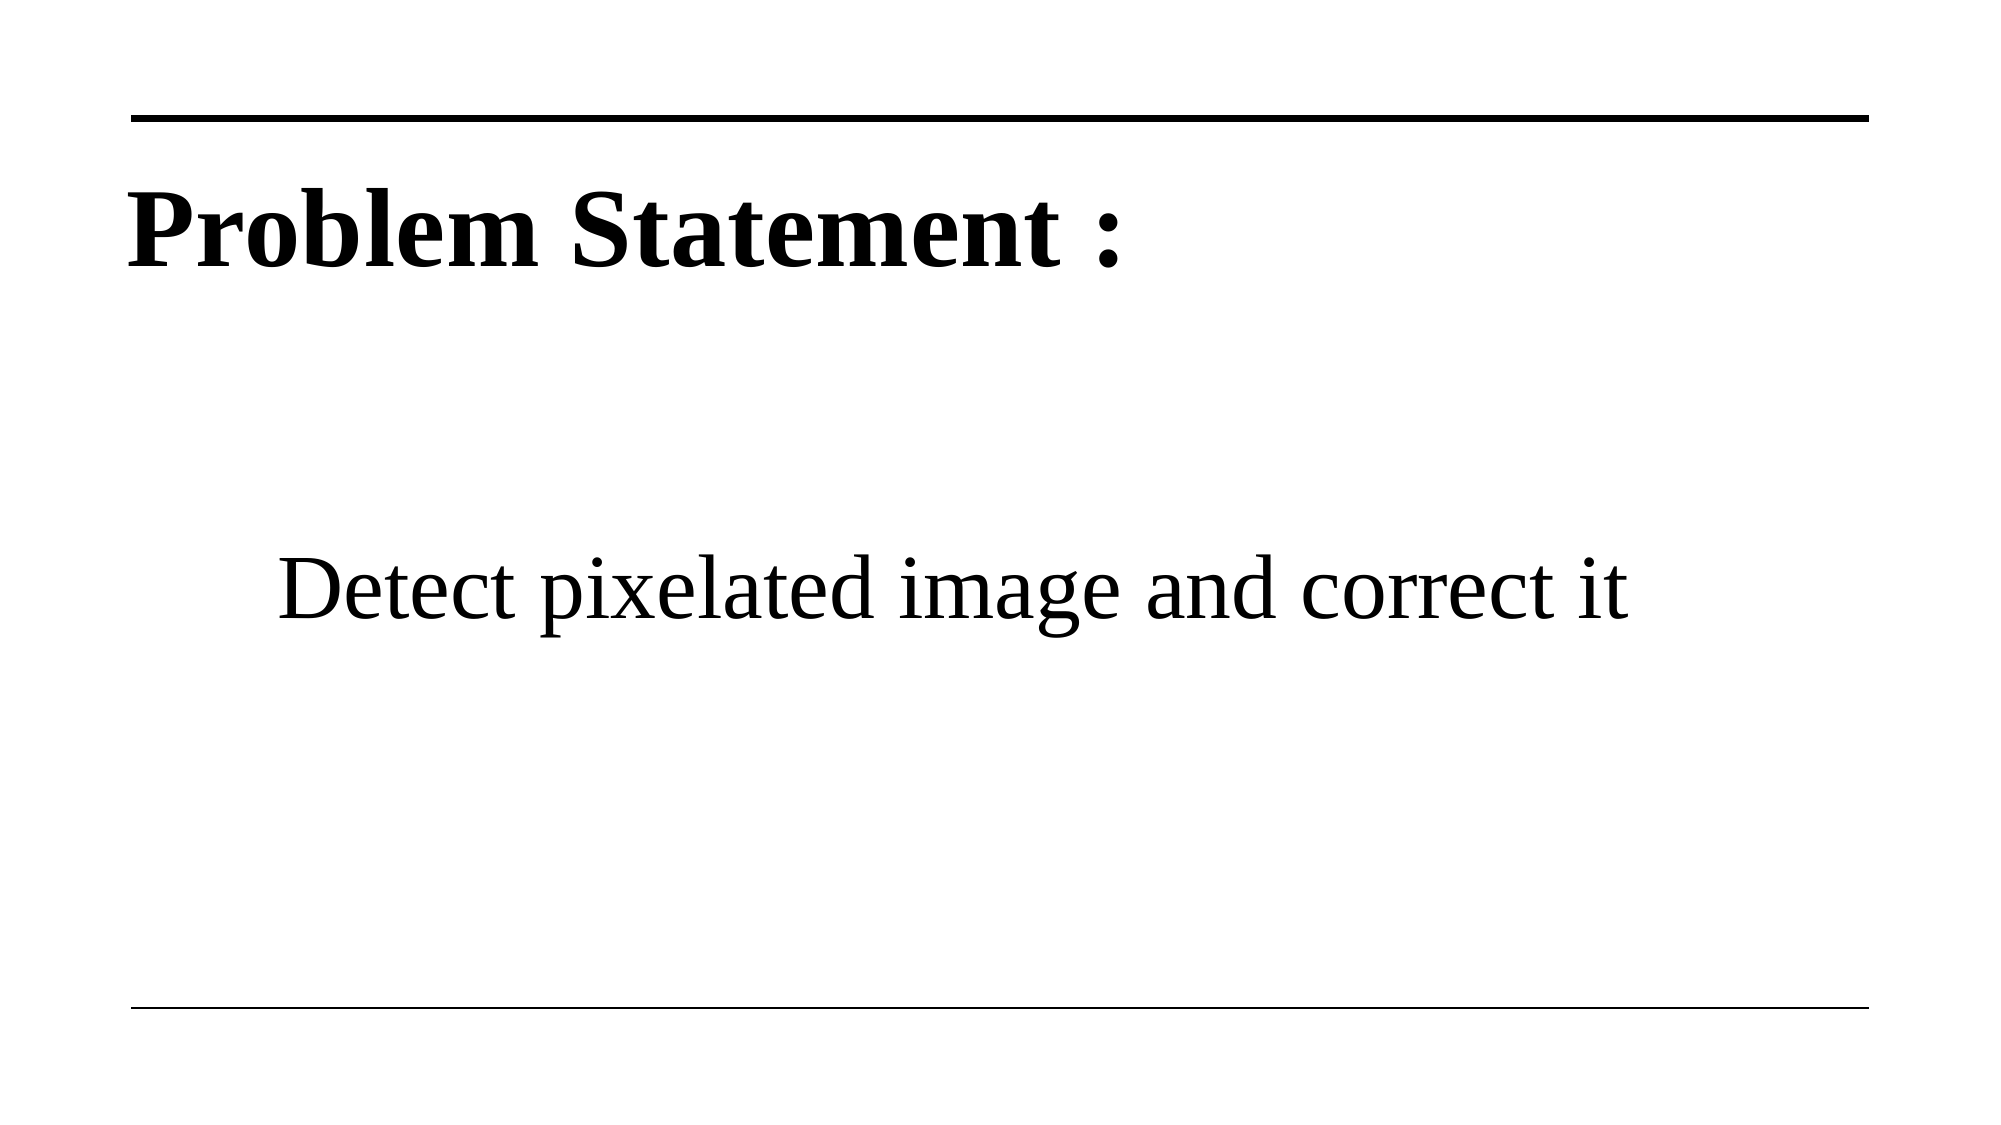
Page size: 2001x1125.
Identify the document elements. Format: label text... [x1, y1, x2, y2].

title Problem Statement : [111, 145, 1750, 338]
subtitle Detect pixelated image and correct it [111, 482, 1798, 721]
